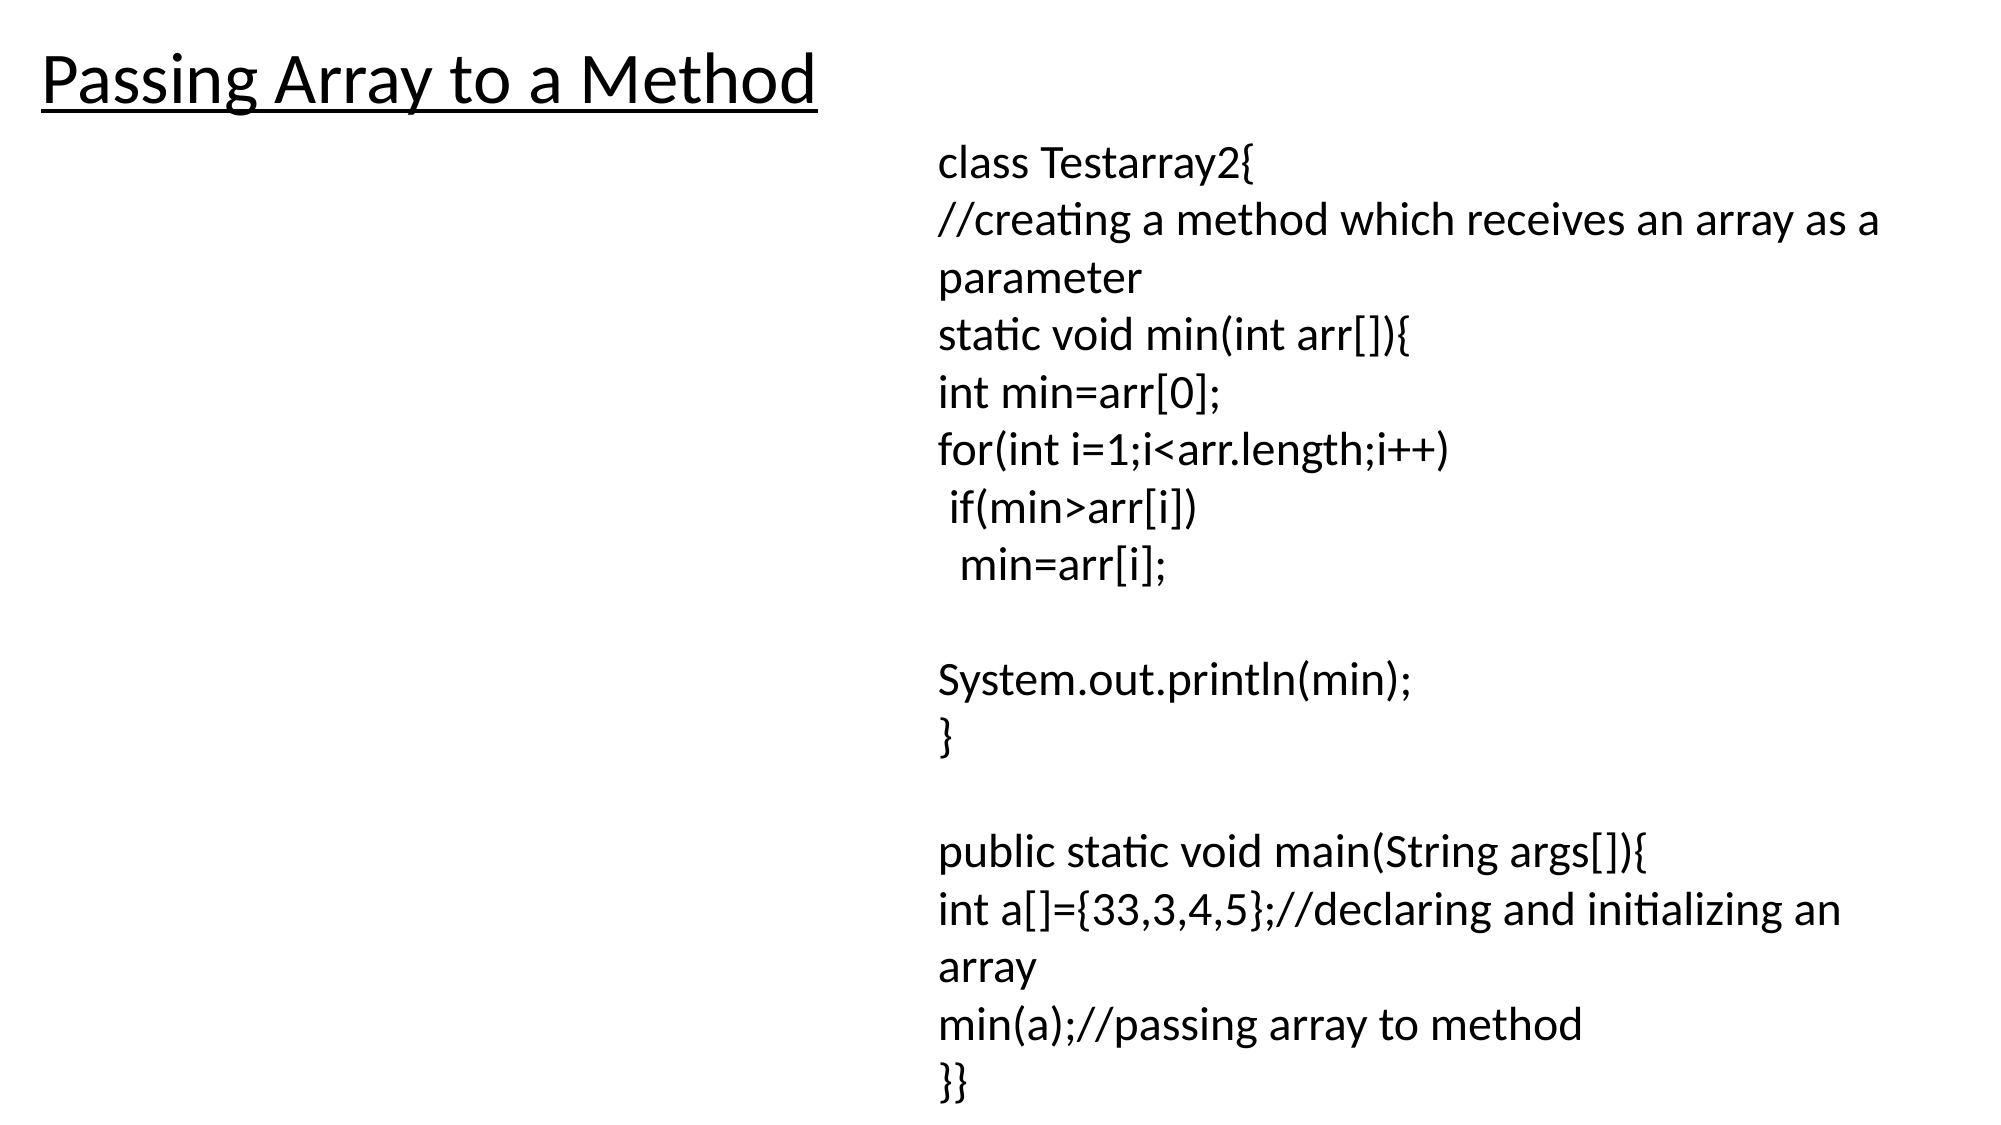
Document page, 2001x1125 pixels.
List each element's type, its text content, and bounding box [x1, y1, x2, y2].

text_box class Testarray2{ //creating a method which receives an array as a parameter static void min(int arr[]){ int min=arr[0]; for(int i=1;i<arr.length;i++) if(min>arr[i]) min=arr[i]; System.out.println(min); } public static void main(String args[]){ int a[]={33,3,4,5};//declaring and initializing an array min(a);//passing array to method }} [923, 123, 1924, 1115]
text_box Passing Array to a Method [26, 23, 863, 126]
